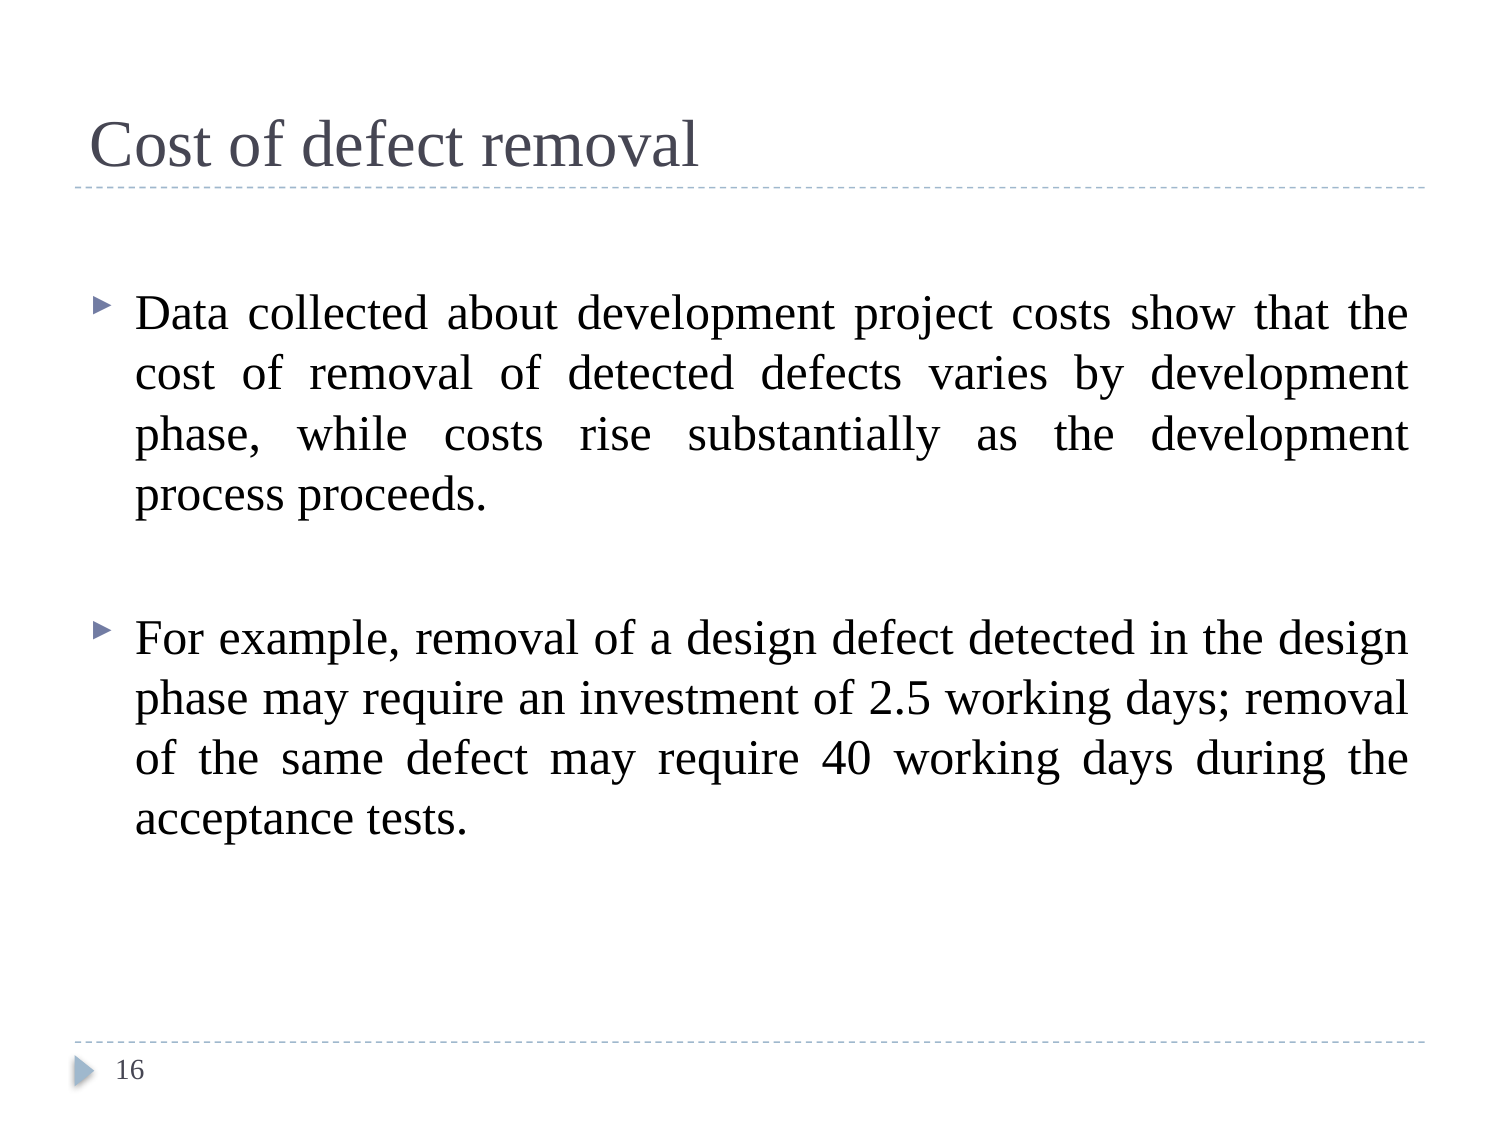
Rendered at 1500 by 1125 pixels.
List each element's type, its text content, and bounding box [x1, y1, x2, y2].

title Cost of defect removal [75, 24, 1425, 188]
slide_number 16 [100, 1042, 426, 1103]
list Data collected about development project costs show that the cost of removal of detected defects varies by development phase, while costs rise substantially as the development process proceeds. For example, removal of a design defect detected in the design phase may require an investment of 2.5 working days; removal of the same defect may require 40 working days during the acceptance tests. [75, 200, 1425, 1010]
